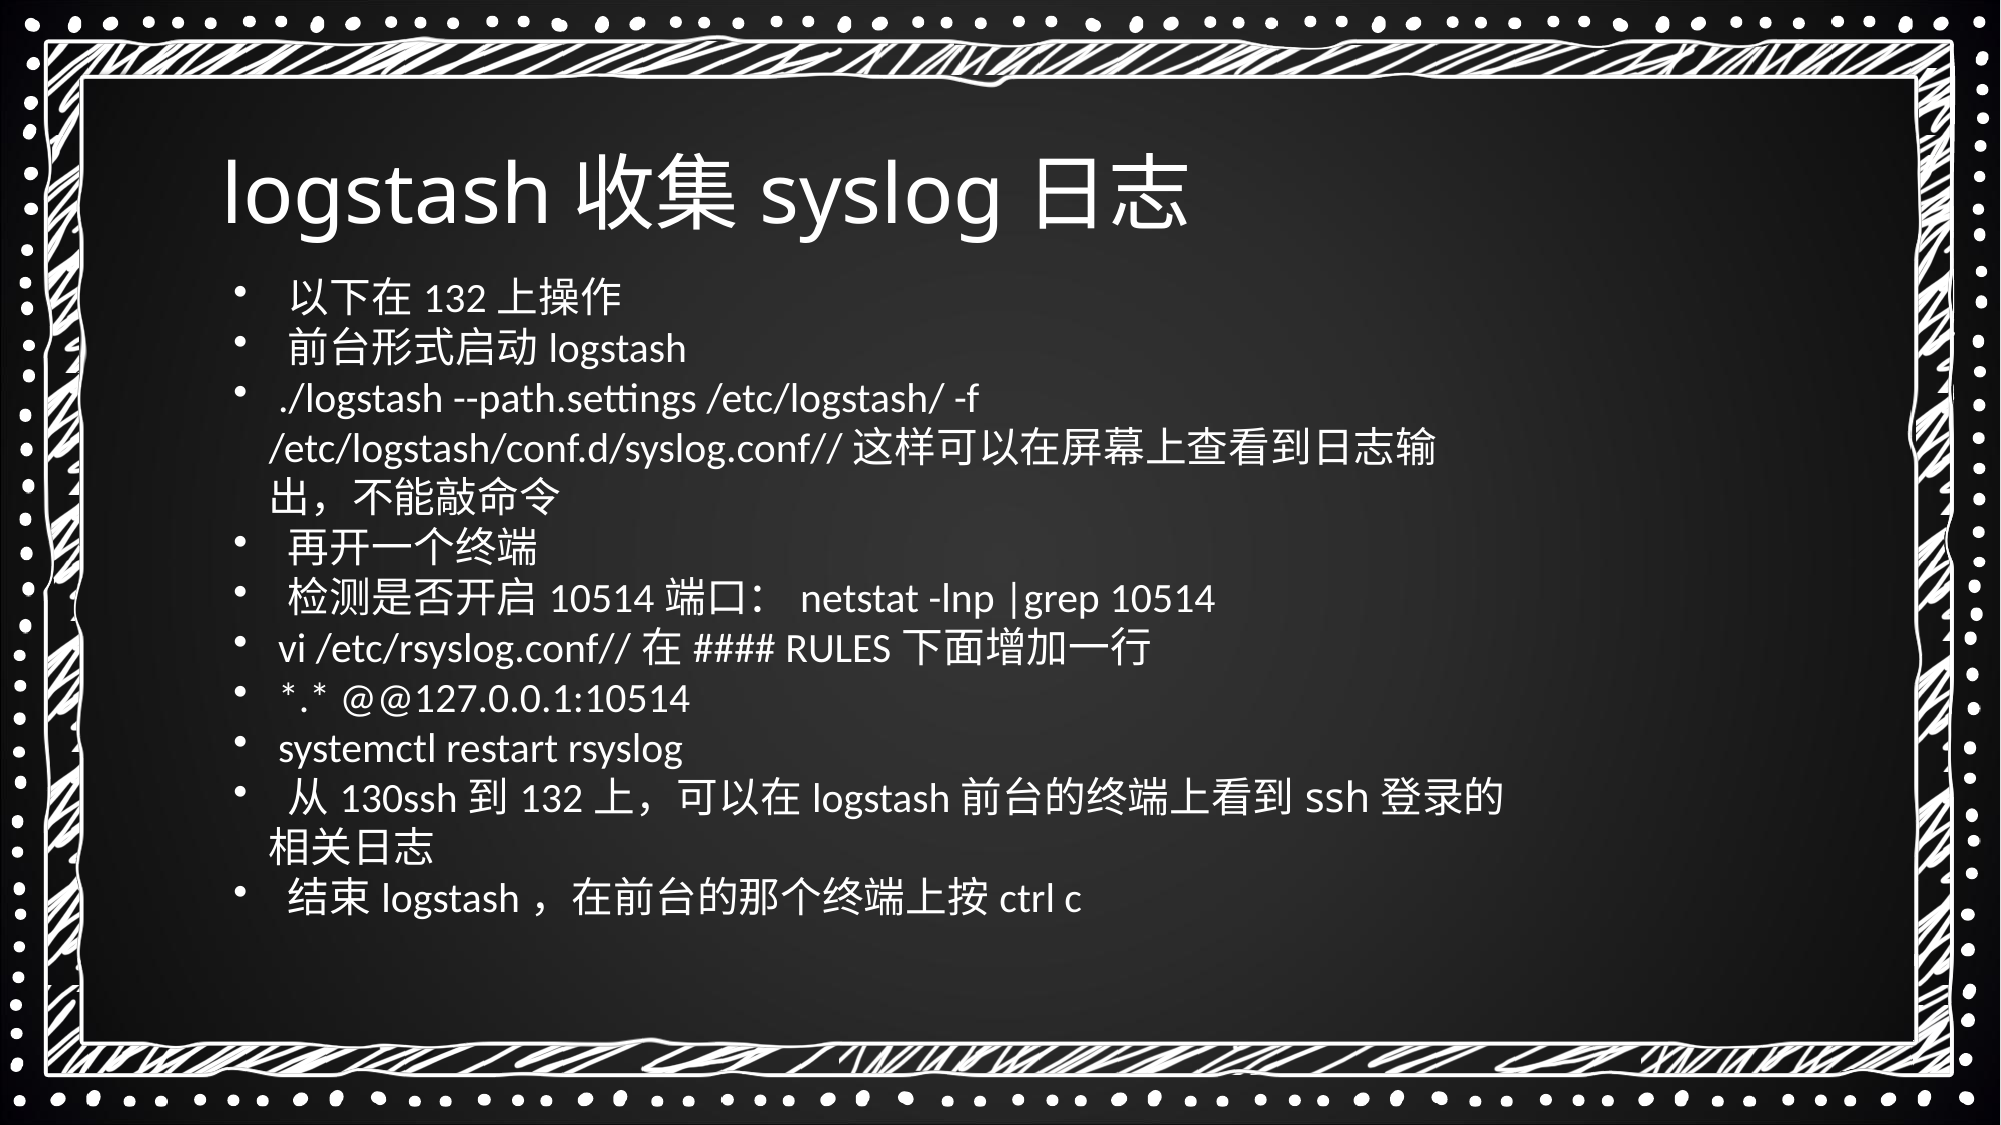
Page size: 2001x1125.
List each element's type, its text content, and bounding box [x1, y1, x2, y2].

text_box 以下在132上操作 前台形式启动logstash ./logstash --path.settings /etc/logstash/ -f /etc/logstash/conf.d/syslog.conf//这样可以在屏幕上查看到日志输出，不能敲命令 再开一个终端 检测是否开启10514端口：netstat -lnp |grep 10514 vi /etc/rsyslog.conf//在#### RULES下面增加一行 *.* @@127.0.0.1:10514 systemctl restart rsyslog 从130ssh到132上，可以在logstash前台的终端上看到ssh登录的相关日志 结束logstash，在前台的那个终端上按ctrl c [225, 263, 1515, 929]
text_box logstash收集syslog日志 [214, 133, 1503, 248]
picture [0, 0, 2001, 1125]
